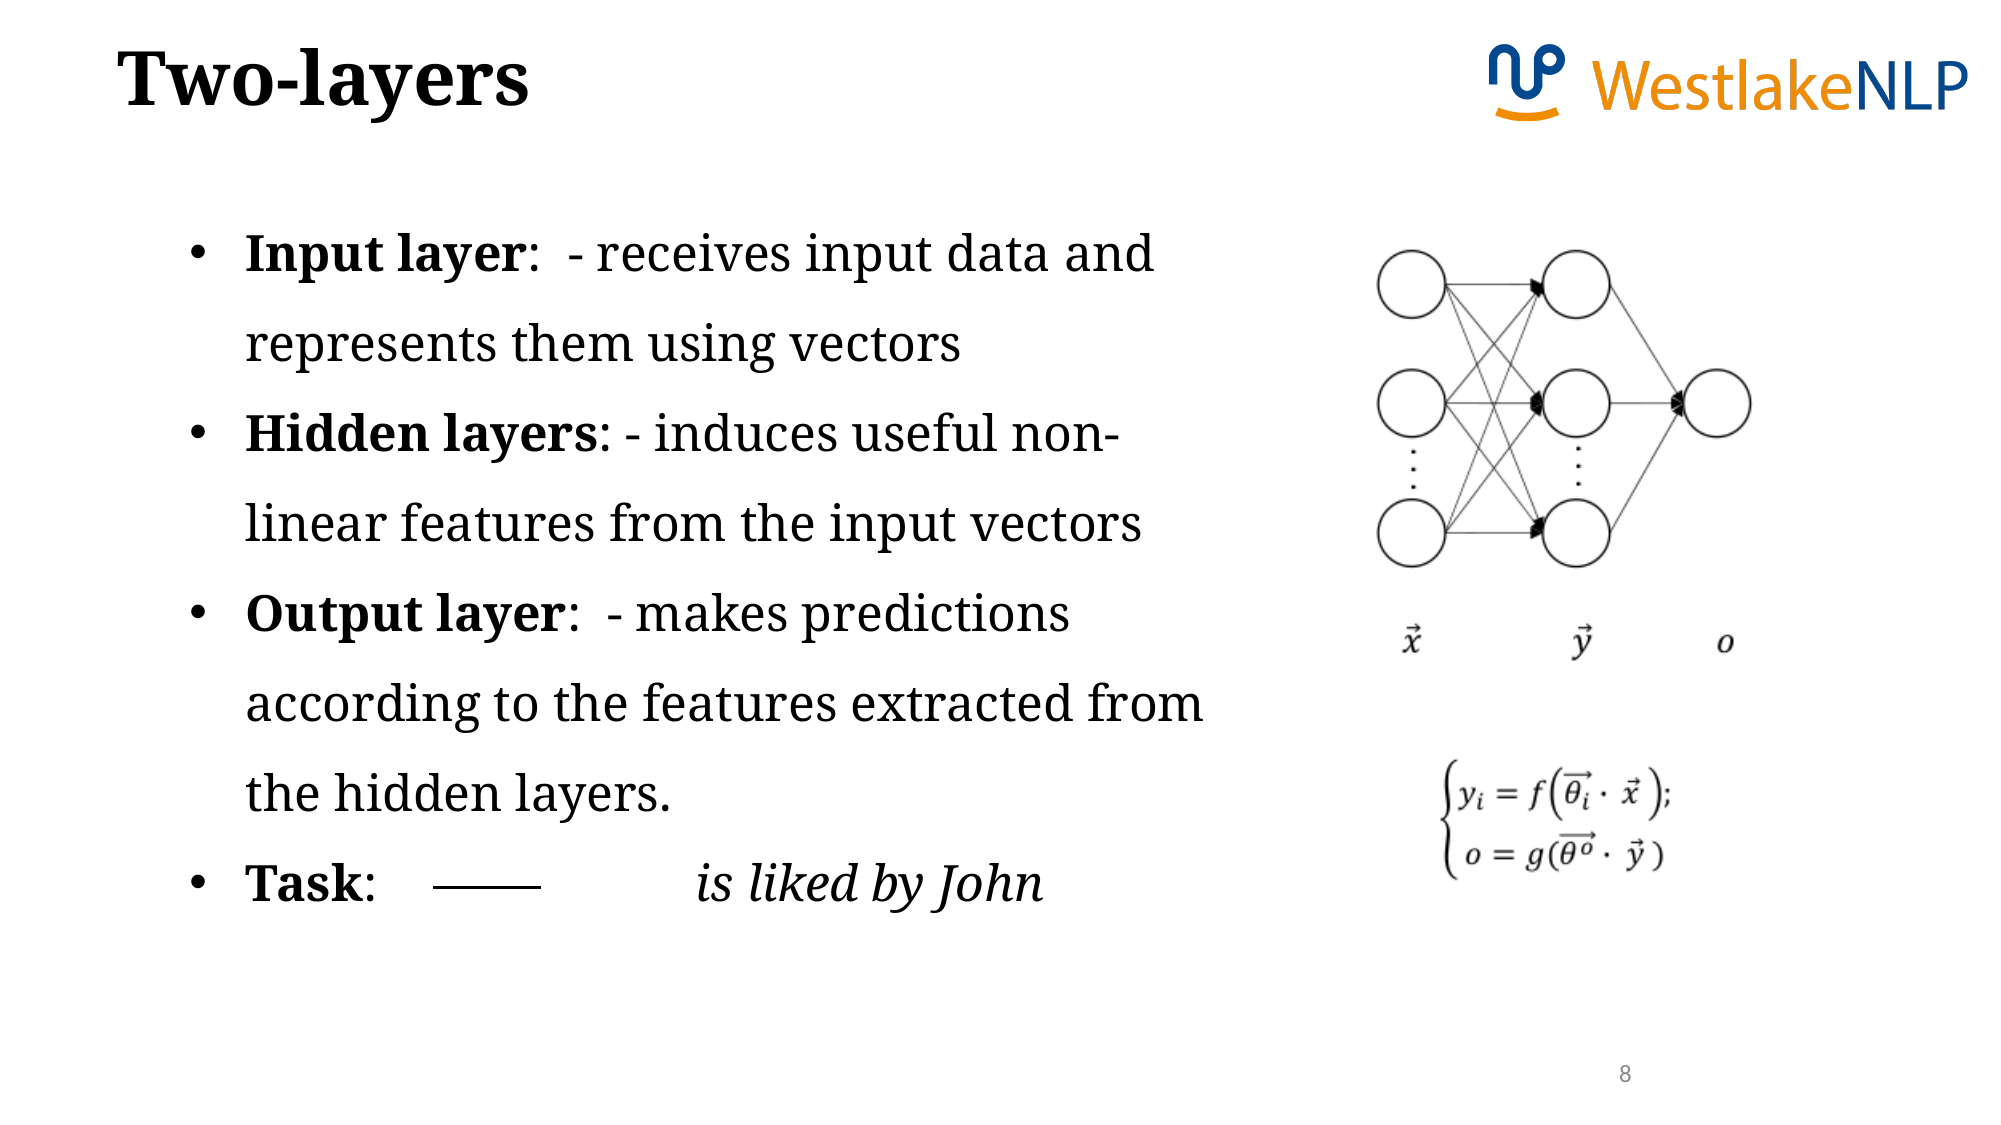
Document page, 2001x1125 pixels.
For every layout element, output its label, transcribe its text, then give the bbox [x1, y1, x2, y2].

text_box Two-layers [102, 22, 594, 128]
slide_number 8 [1309, 1042, 1647, 1103]
picture [1357, 188, 1787, 937]
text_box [174, 184, 1274, 917]
picture [1459, 0, 2000, 170]
